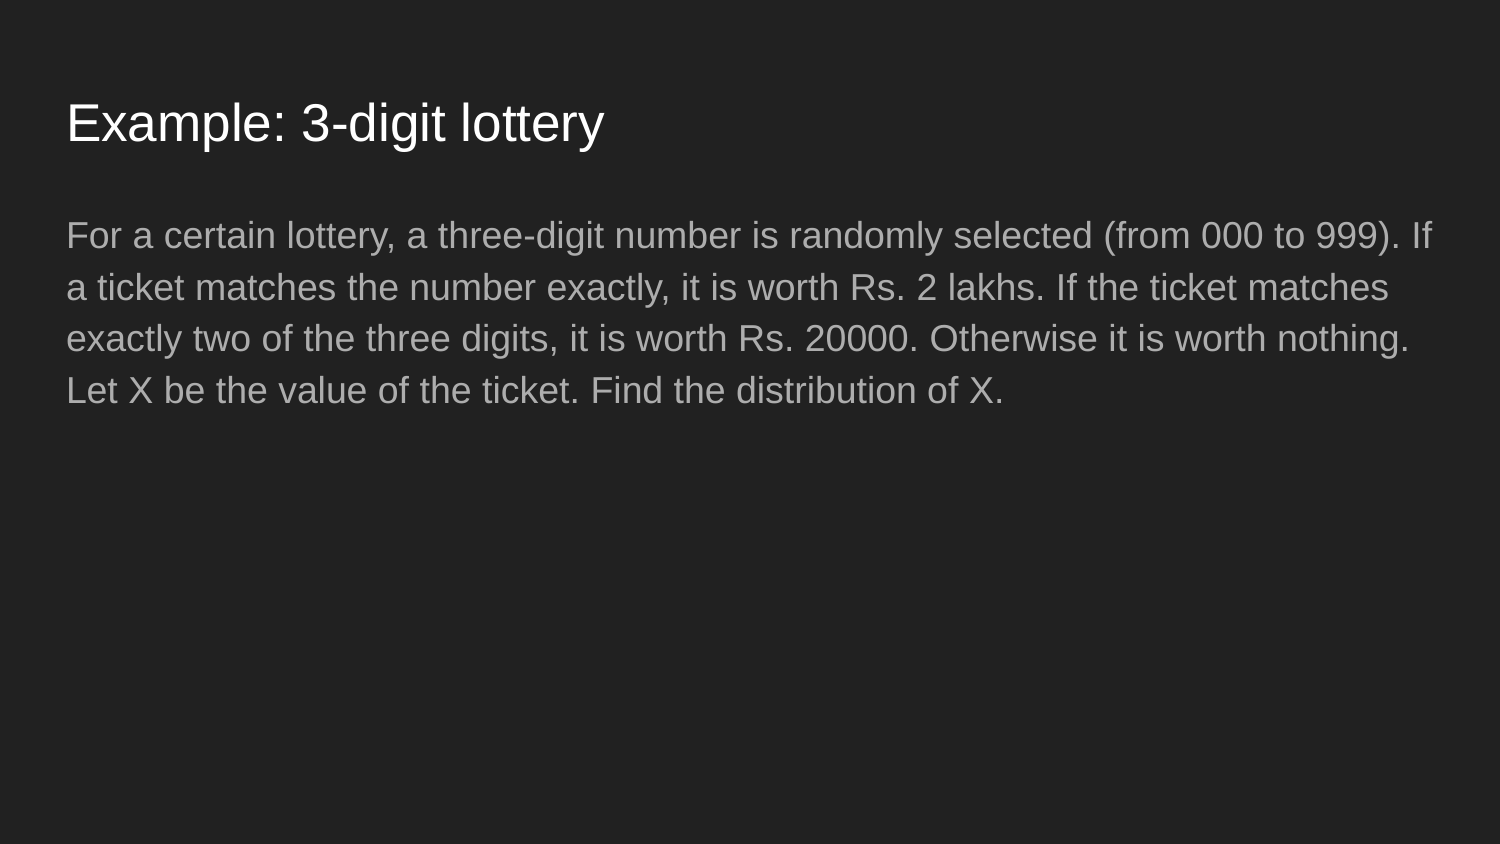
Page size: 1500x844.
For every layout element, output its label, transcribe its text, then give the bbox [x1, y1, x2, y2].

title Example: 3-digit lottery [51, 72, 1449, 167]
list For a certain lottery, a three-digit number is randomly selected (from 000 to 999). If a ticket matches the number exactly, it is worth Rs. 2 lakhs. If the ticket matches exactly two of the three digits, it is worth Rs. 20000. Otherwise it is worth nothing. Let X be the value of the ticket. Find the distribution of X. [51, 189, 1449, 439]
